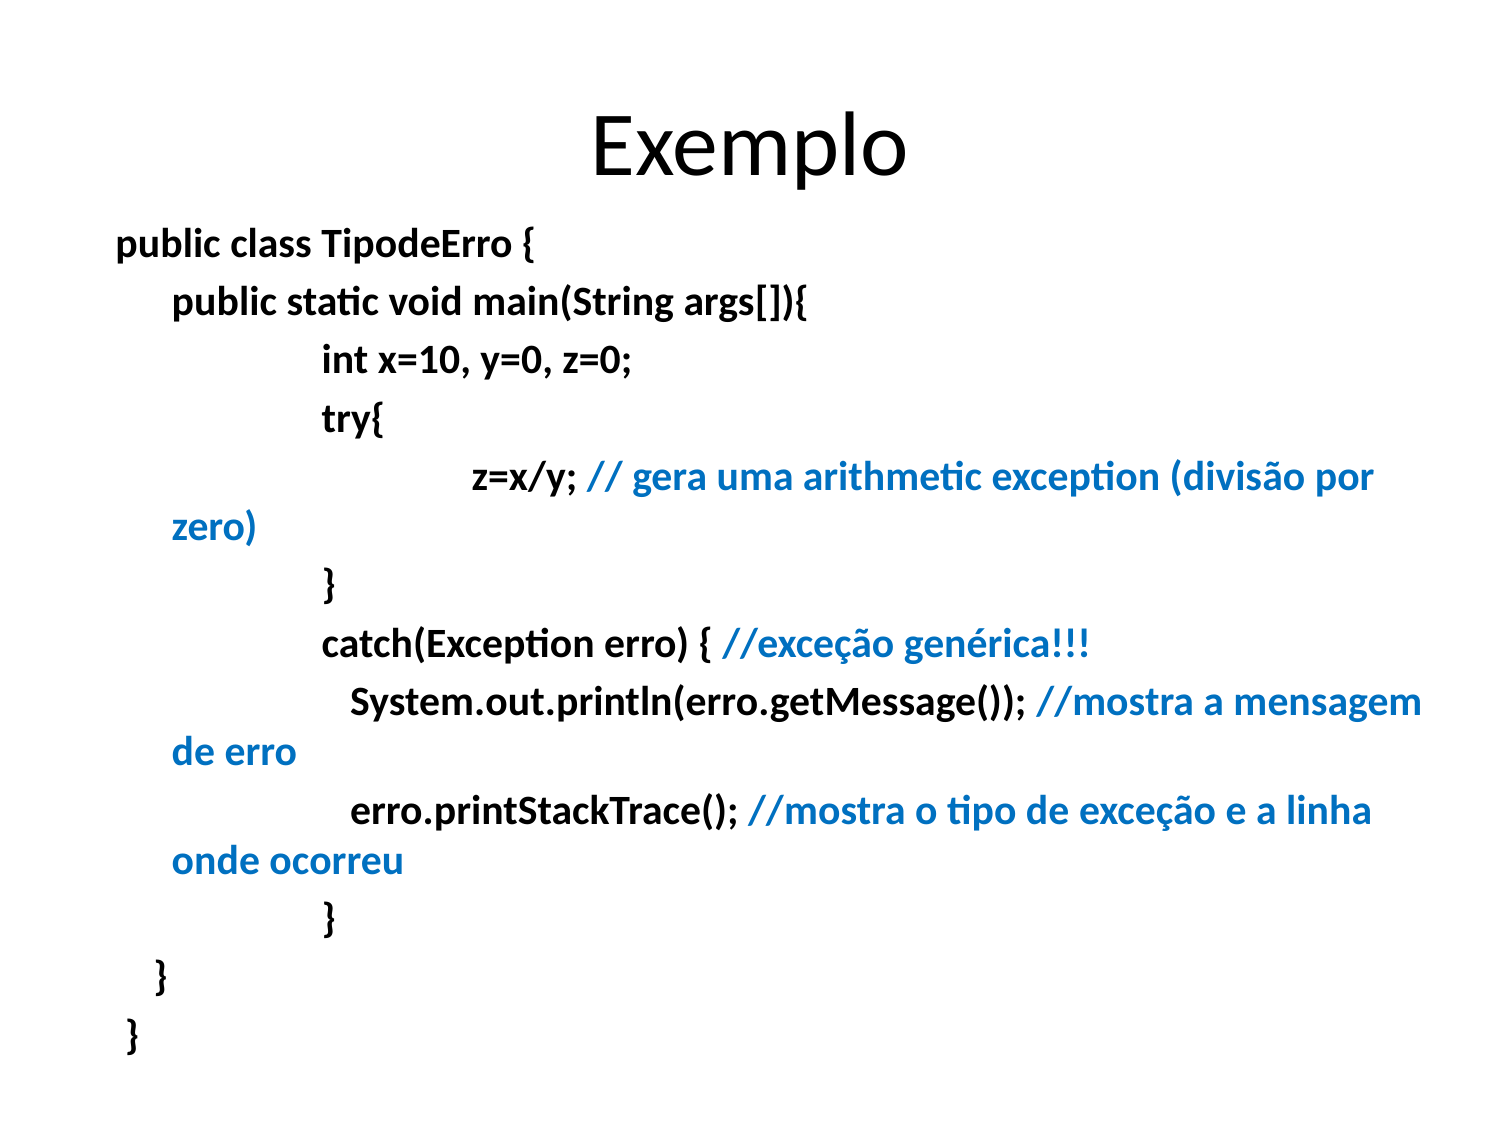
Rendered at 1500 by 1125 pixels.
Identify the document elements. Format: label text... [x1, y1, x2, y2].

list public class TipodeErro { public static void main(String args[]){ int x=10, y=0, z=0; try{ z=x/y; // gera uma arithmetic exception (divisão por zero) } catch(Exception erro) { //exceção genérica!!! System.out.println(erro.getMessage()); //mostra a mensagem de erro erro.printStackTrace(); //mostra o tipo de exceção e a linha onde ocorreu } } } [100, 208, 1447, 1071]
title Exemplo [75, 45, 1425, 233]
